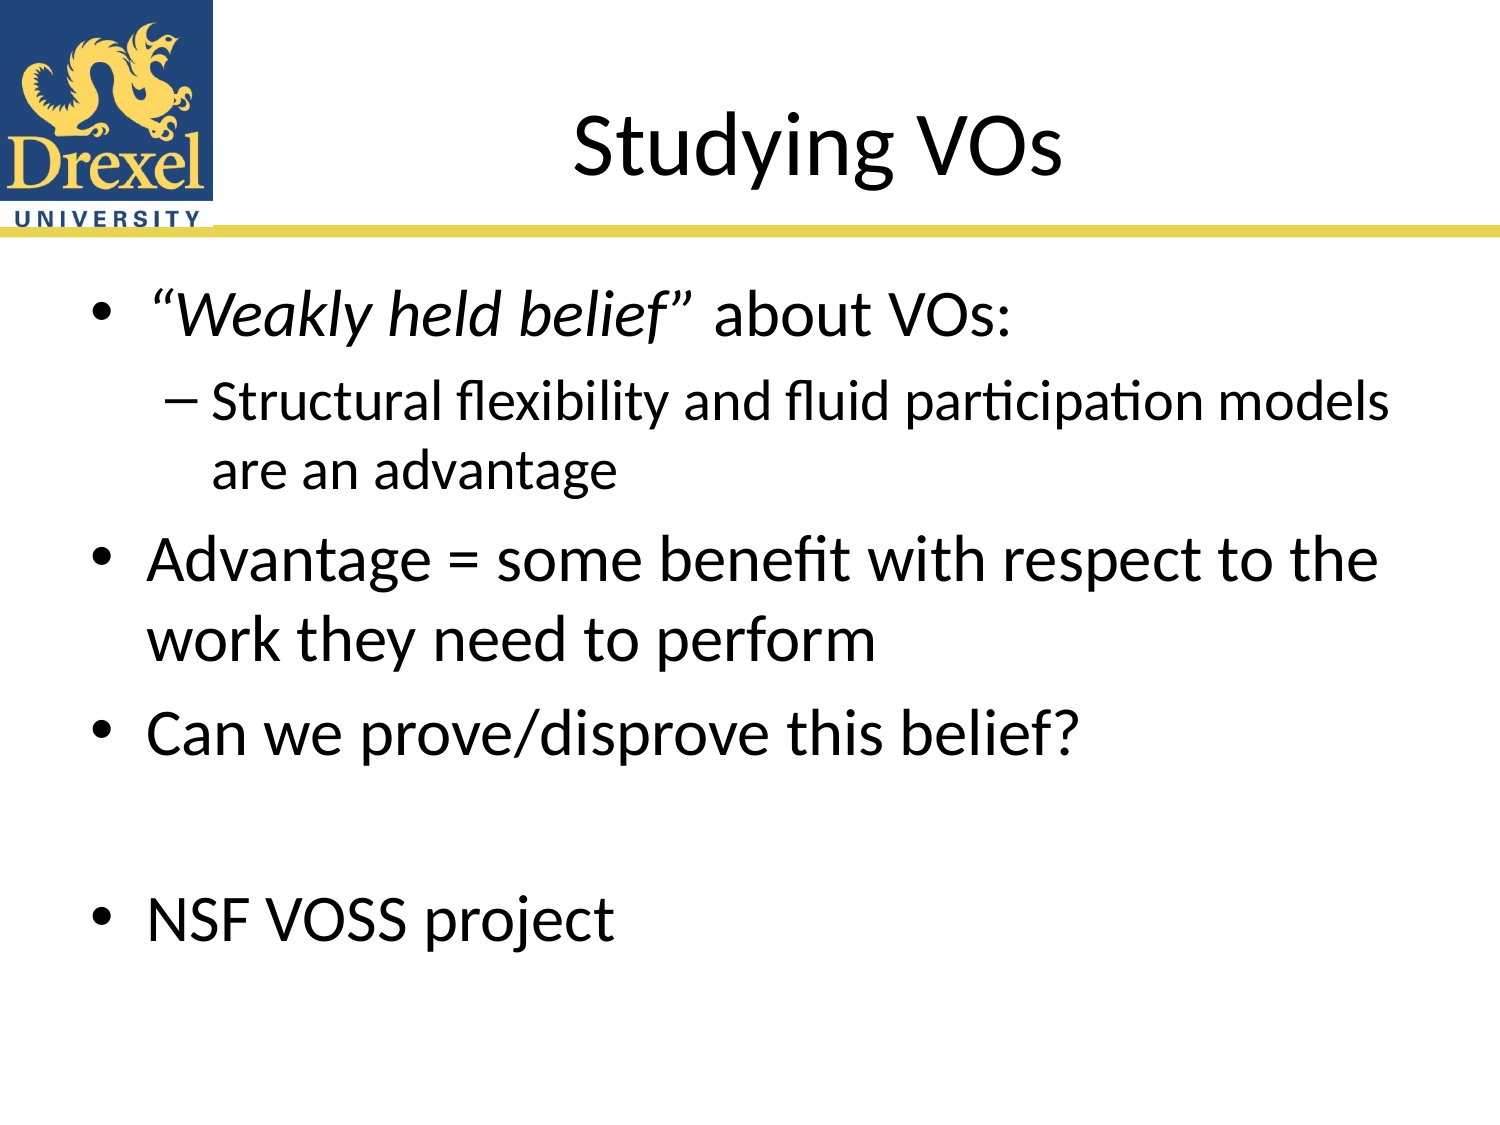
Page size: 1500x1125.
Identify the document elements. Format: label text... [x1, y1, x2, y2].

picture [0, 0, 213, 227]
title Studying VOs [212, 45, 1425, 233]
list “Weakly held belief” about VOs: Structural flexibility and fluid participation models are an advantage Advantage = some benefit with respect to the work they need to perform Can we prove/disprove this belief? NSF VOSS project [75, 262, 1425, 1005]
